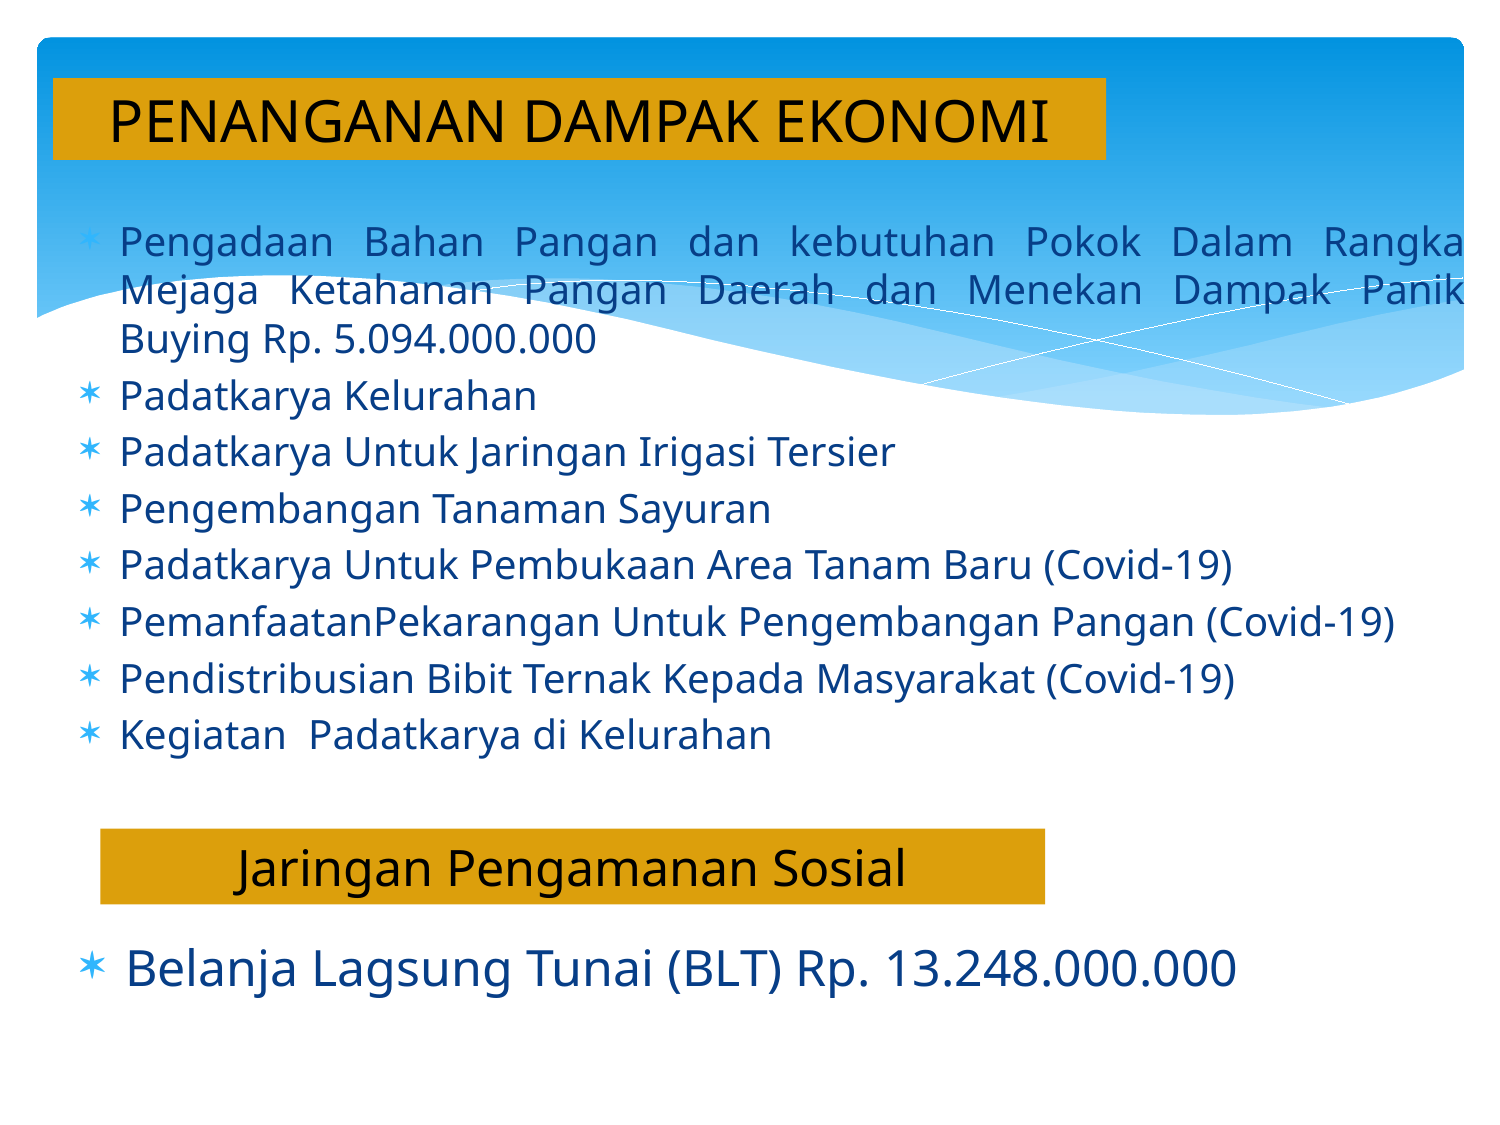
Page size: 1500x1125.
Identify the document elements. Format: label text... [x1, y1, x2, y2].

list Pengadaan Bahan Pangan dan kebutuhan Pokok Dalam Rangka Mejaga Ketahanan Pangan Daerah dan Menekan Dampak Panik Buying Rp. 5.094.000.000 Padatkarya Kelurahan Padatkarya Untuk Jaringan Irigasi Tersier Pengembangan Tanaman Sayuran Padatkarya Untuk Pembukaan Area Tanam Baru (Covid-19) PemanfaatanPekarangan Untuk Pengembangan Pangan (Covid-19) Pendistribusian Bibit Ternak Kepada Masyarakat (Covid-19) Kegiatan Padatkarya di Kelurahan [64, 208, 1483, 775]
text_box Belanja Lagsung Tunai (BLT) Rp. 13.248.000.000 [64, 928, 1281, 1017]
title PENANGANAN DAMPAK EKONOMI [53, 78, 1107, 160]
text_box Jaringan Pengamanan Sosial [100, 828, 1046, 905]
